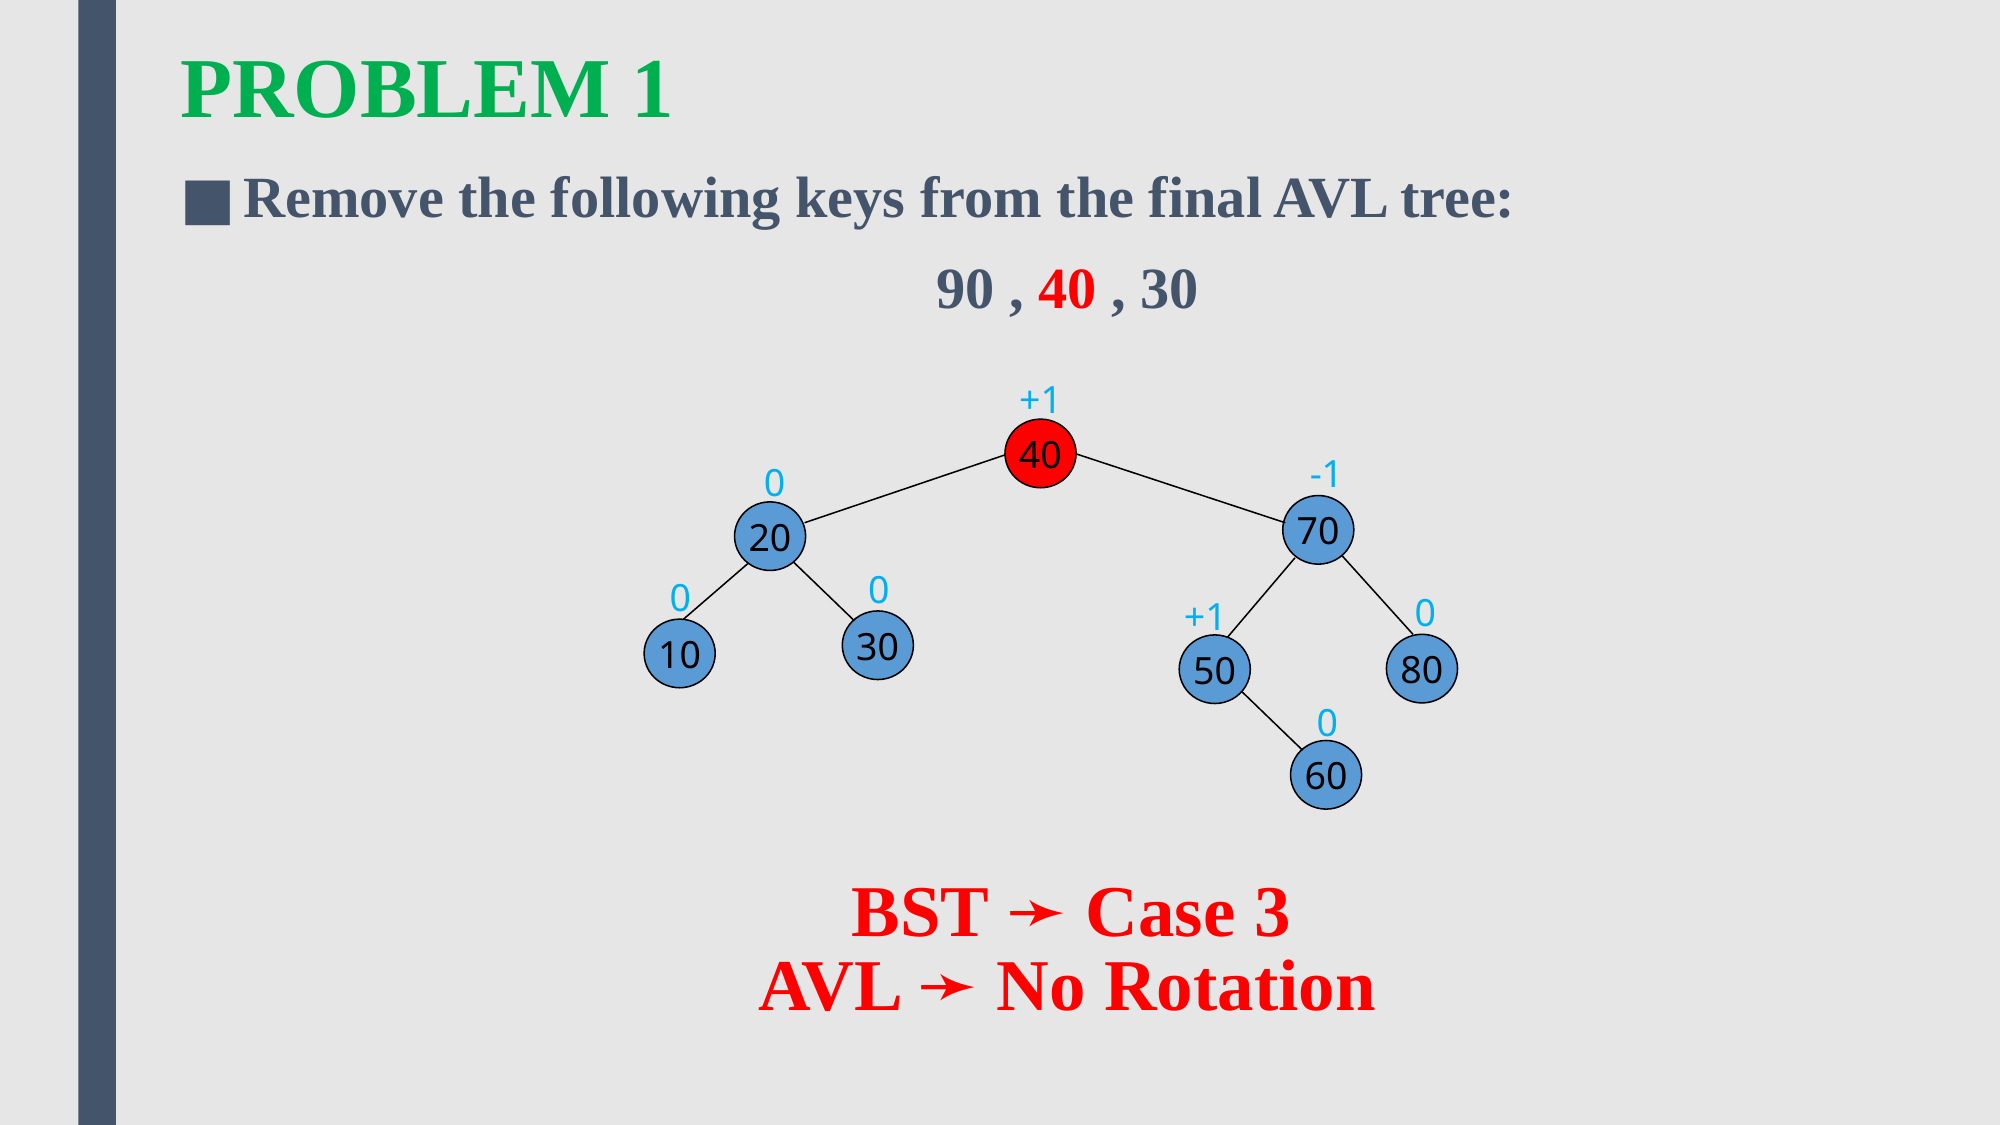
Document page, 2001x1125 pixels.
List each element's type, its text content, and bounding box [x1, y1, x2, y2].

list Remove the following keys from the final AVL tree: 90 , 40 , 30 [165, 157, 1970, 856]
text_box AVL ➛ No Rotation [743, 930, 1391, 1033]
title PROBLEM 1 [165, 36, 1741, 144]
text_box BST ➛ Case 3 [836, 856, 1306, 959]
